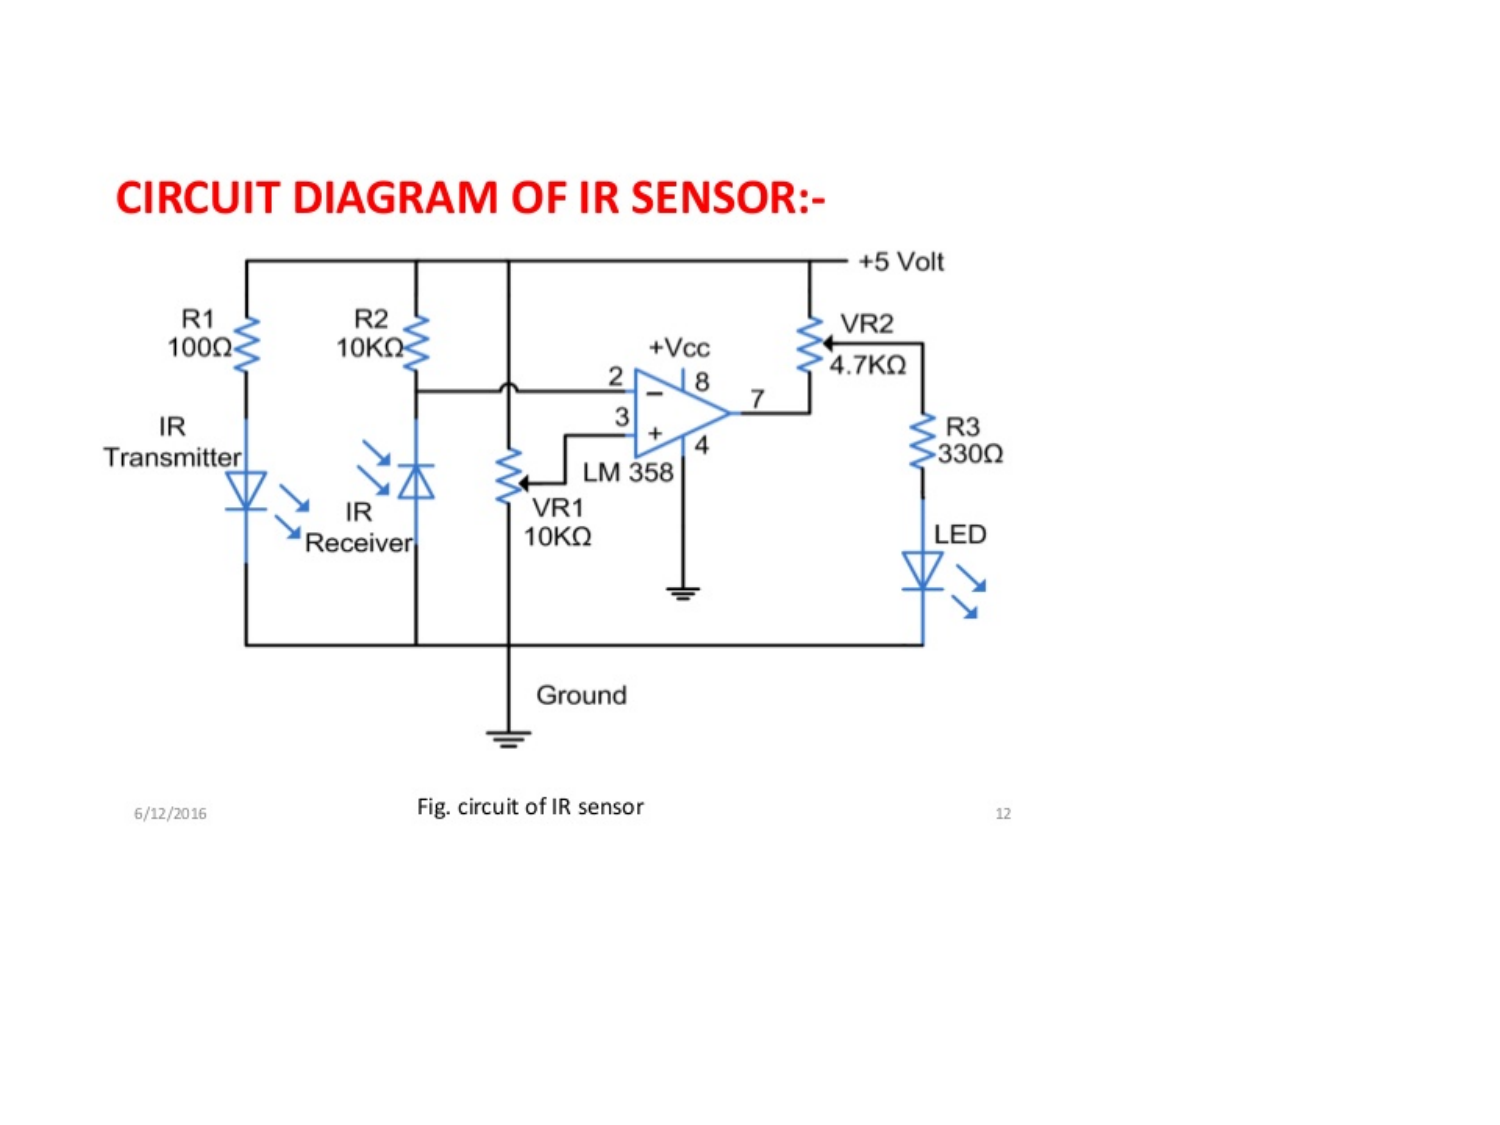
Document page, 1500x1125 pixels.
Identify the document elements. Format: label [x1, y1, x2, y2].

picture [74, 99, 1072, 849]
